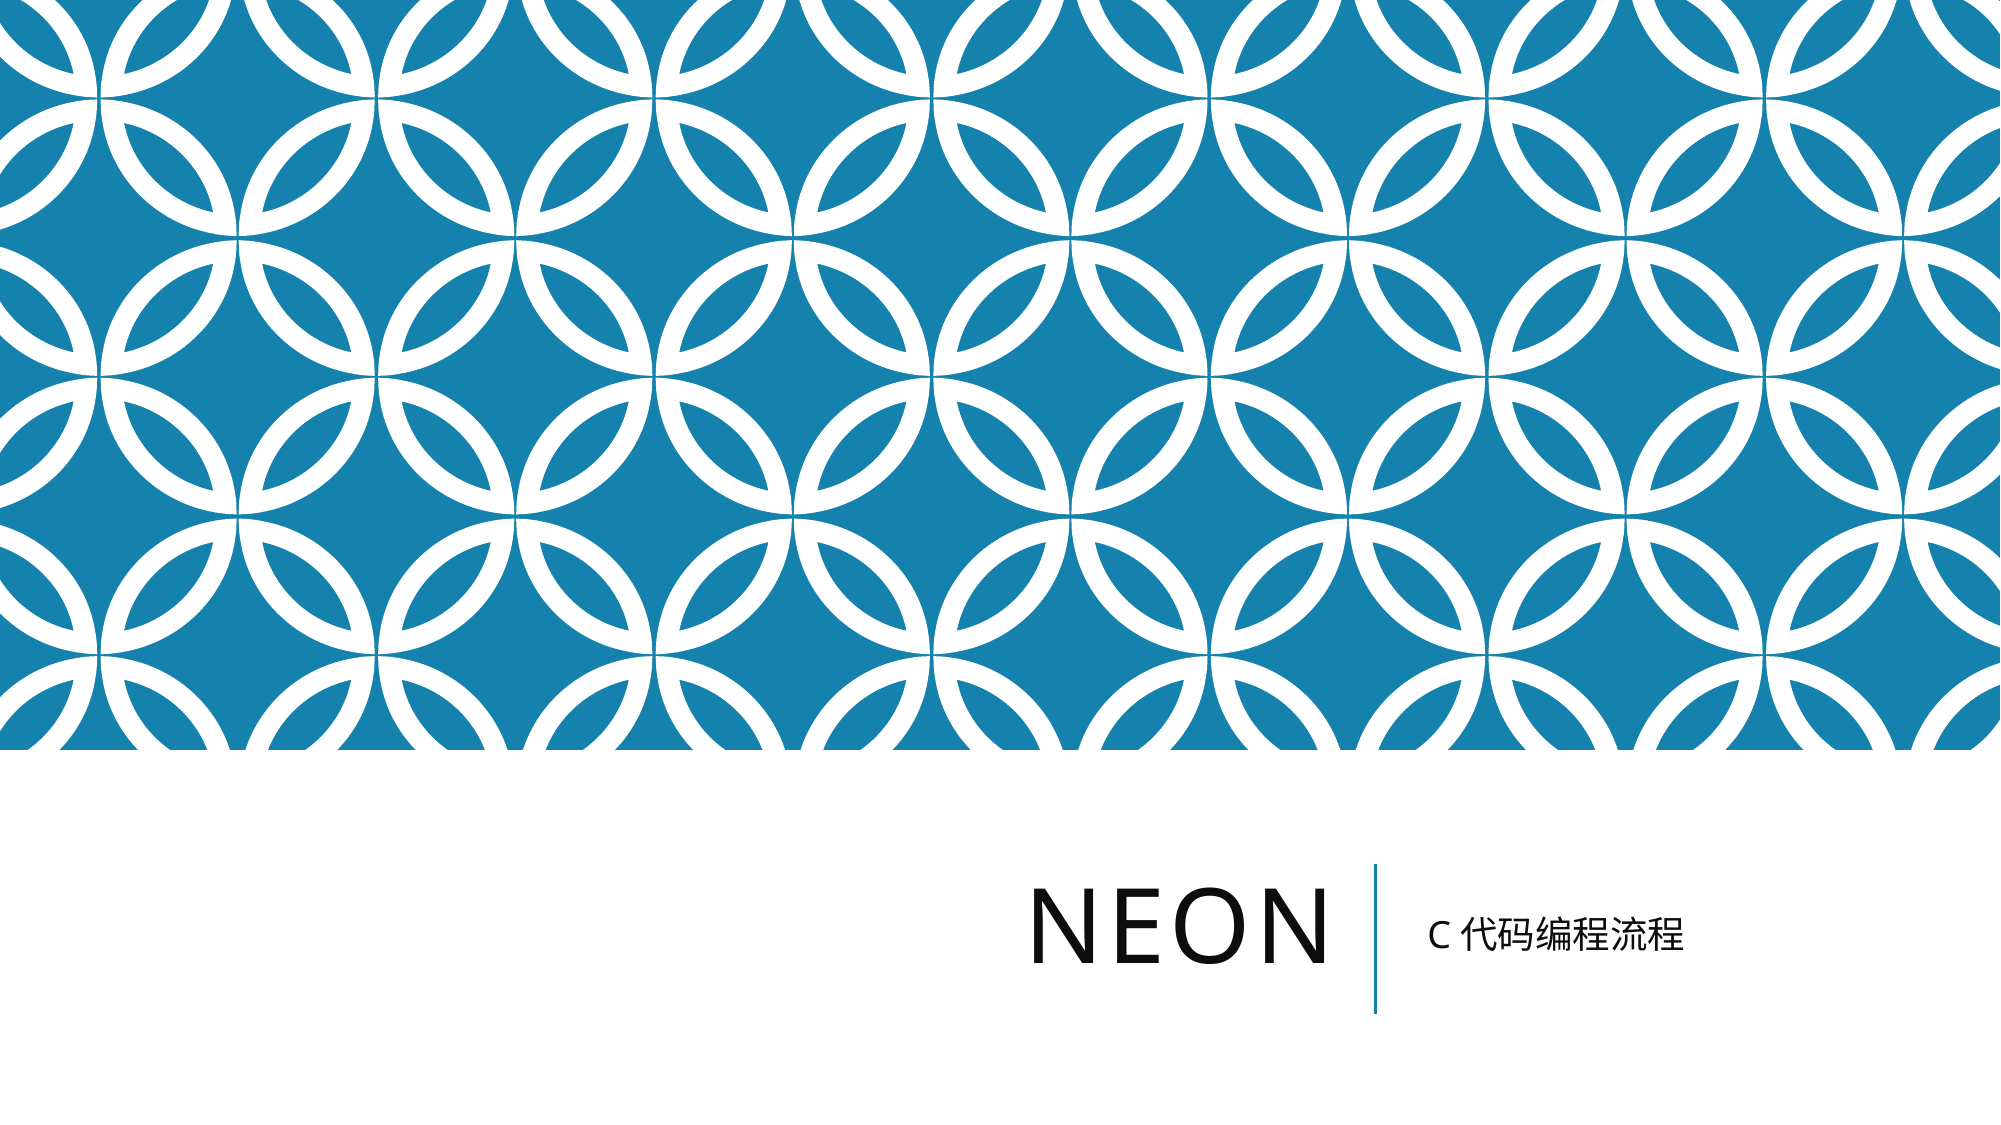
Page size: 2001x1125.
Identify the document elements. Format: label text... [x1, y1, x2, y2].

subtitle C代码编程流程 [1412, 813, 1938, 1054]
title NEON [75, 813, 1350, 1054]
